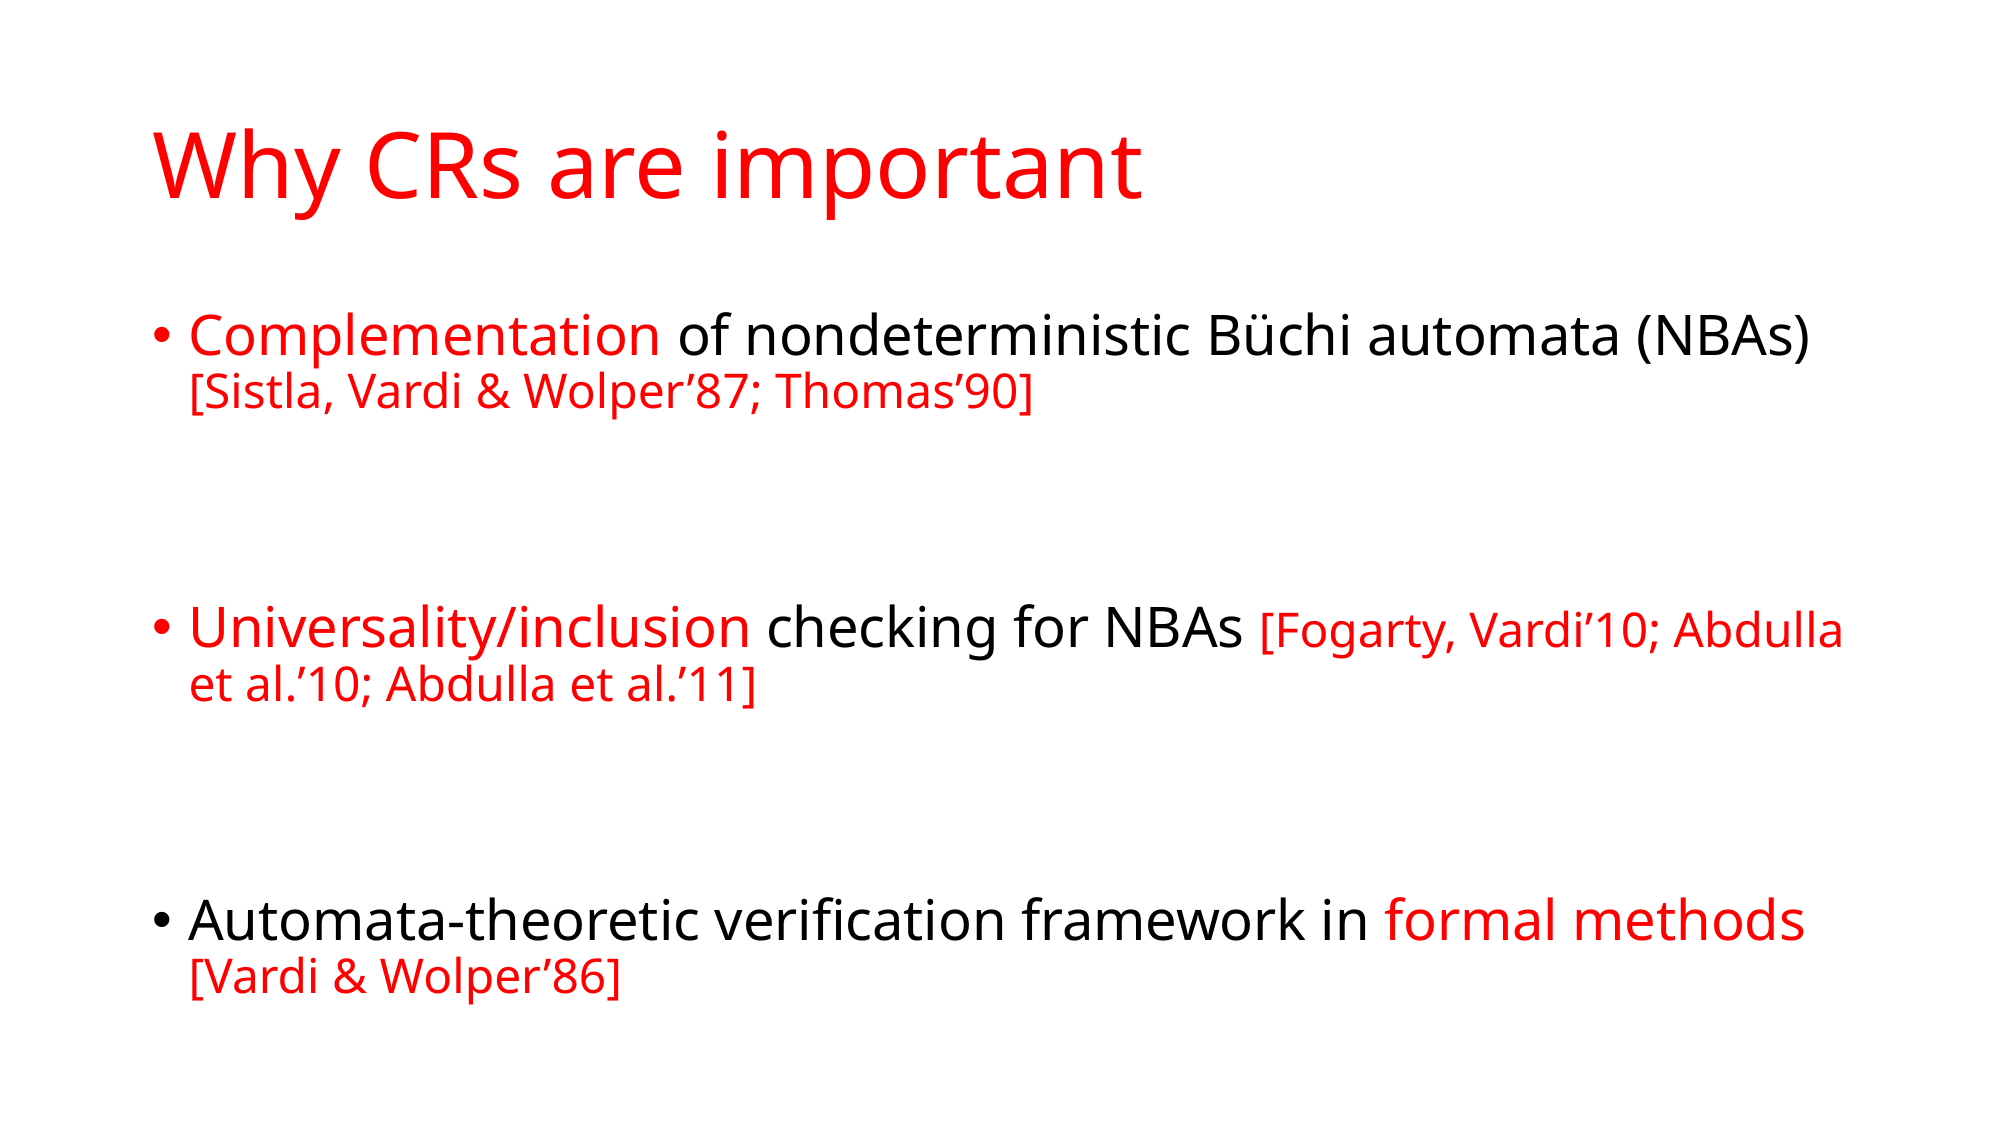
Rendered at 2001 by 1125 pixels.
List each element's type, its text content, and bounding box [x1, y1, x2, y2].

title Why CRs are important [137, 59, 1863, 278]
list Complementation of nondeterministic Büchi automata (NBAs) [Sistla, Vardi & Wolper’87; Thomas’90] Universality/inclusion checking for NBAs [Fogarty, Vardi’10; Abdulla et al.’10; Abdulla et al.’11] Automata-theoretic verification framework in formal methods [Vardi & Wolper’86] [137, 299, 1863, 1014]
